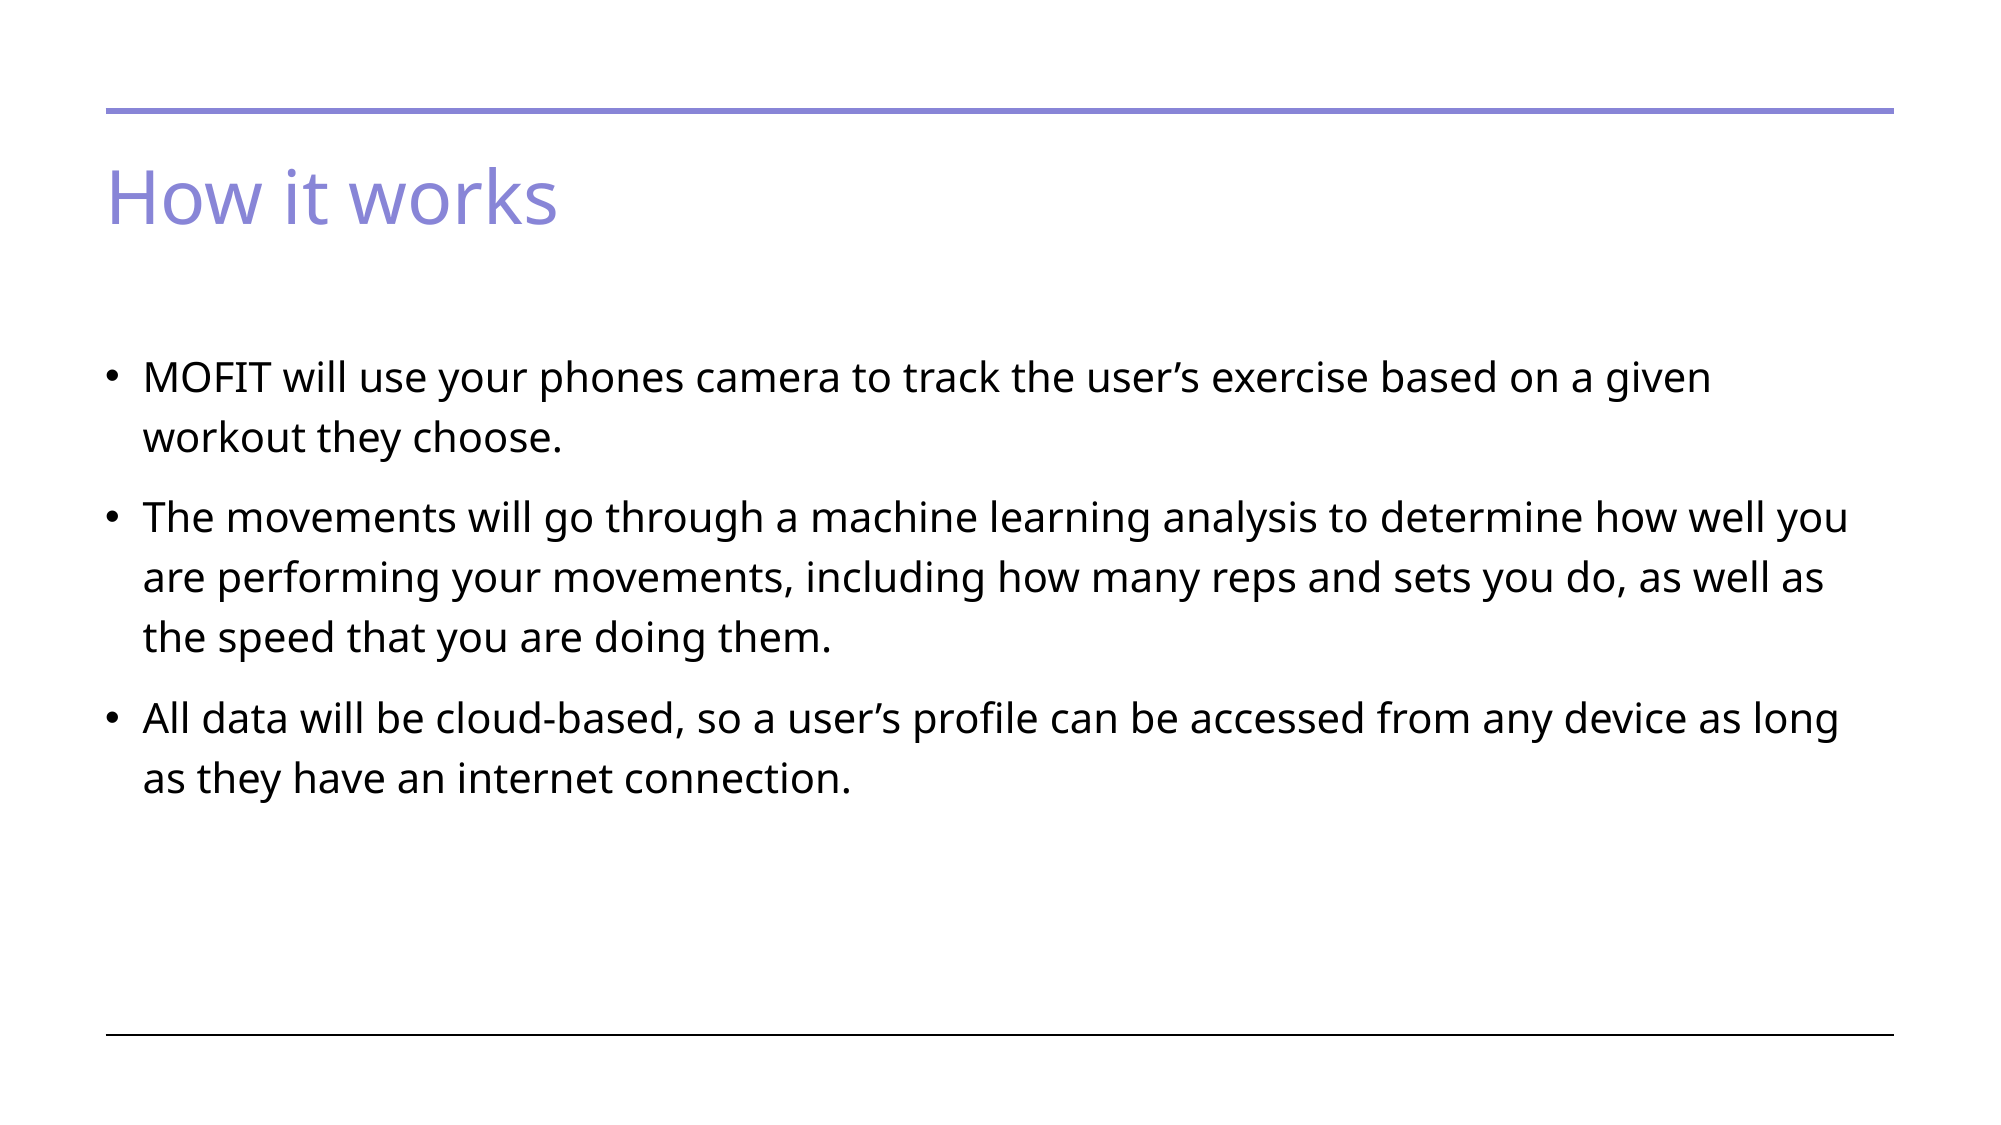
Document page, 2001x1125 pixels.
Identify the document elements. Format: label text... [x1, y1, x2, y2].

title How it works [90, 156, 1894, 332]
list MOFIT will use your phones camera to track the user’s exercise based on a given workout they choose. The movements will go through a machine learning analysis to determine how well you are performing your movements, including how many reps and sets you do, as well as the speed that you are doing them. All data will be cloud-based, so a user’s profile can be accessed from any device as long as they have an internet connection. [90, 332, 1894, 994]
